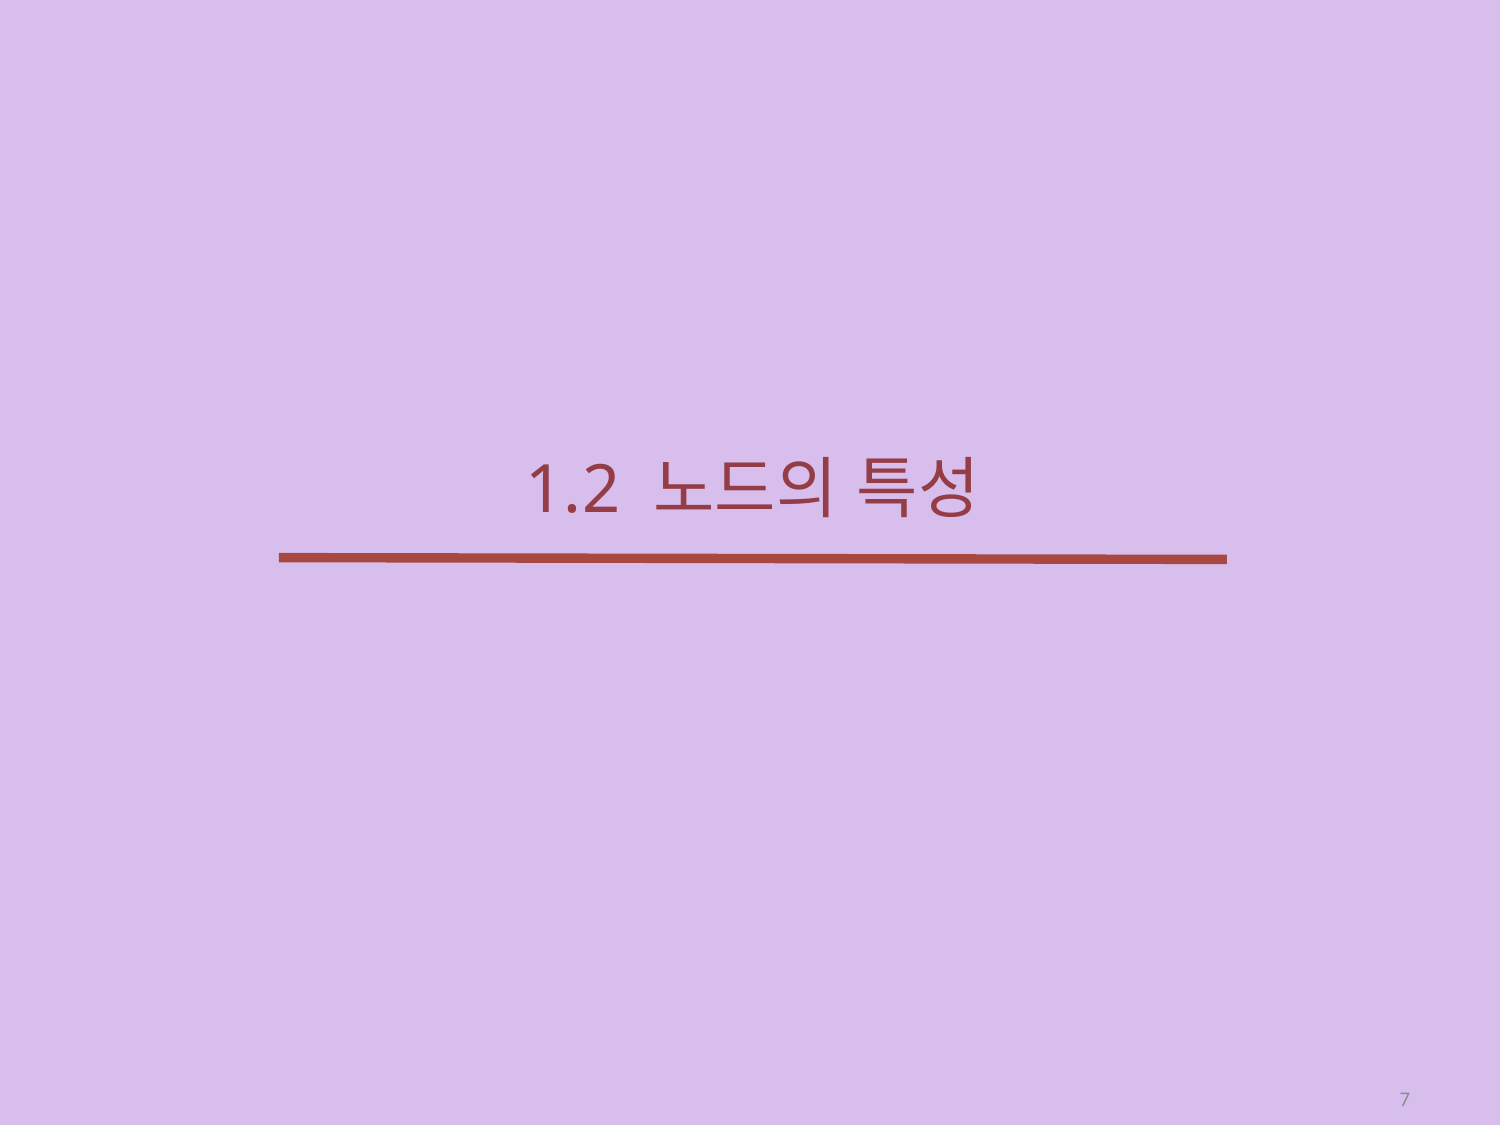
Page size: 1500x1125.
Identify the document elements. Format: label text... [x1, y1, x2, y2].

title 1.2 노드의 특성 [90, 401, 1416, 534]
slide_number 7 [1074, 1074, 1425, 1123]
